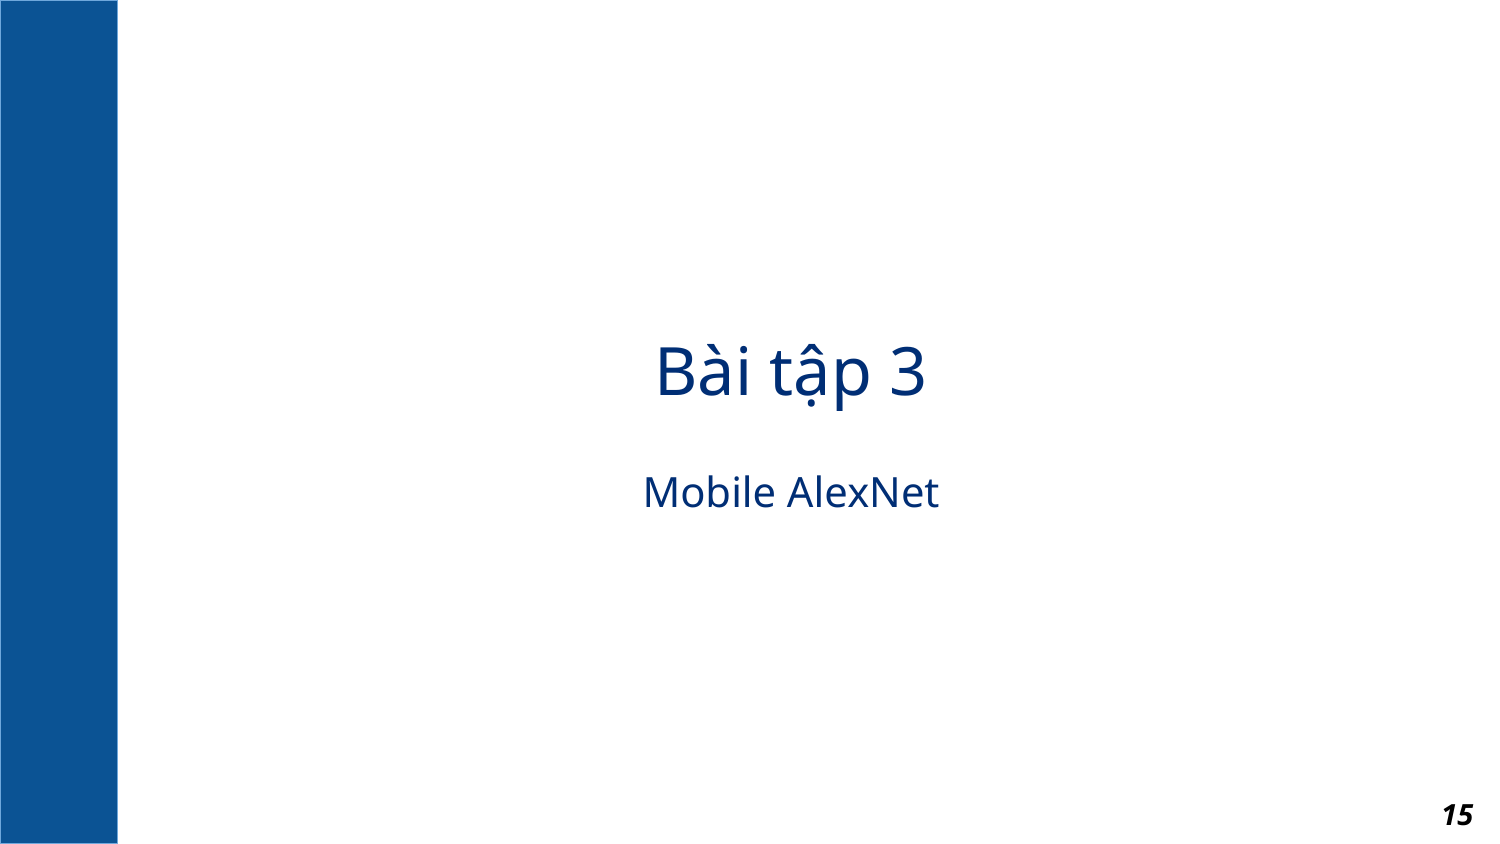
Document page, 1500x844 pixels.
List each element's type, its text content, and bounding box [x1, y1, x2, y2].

text_box 15 [1414, 778, 1500, 844]
text_box Bài tập 3 [610, 301, 972, 421]
text_box Mobile AlexNet [331, 421, 1251, 553]
text_box [0, 0, 118, 844]
